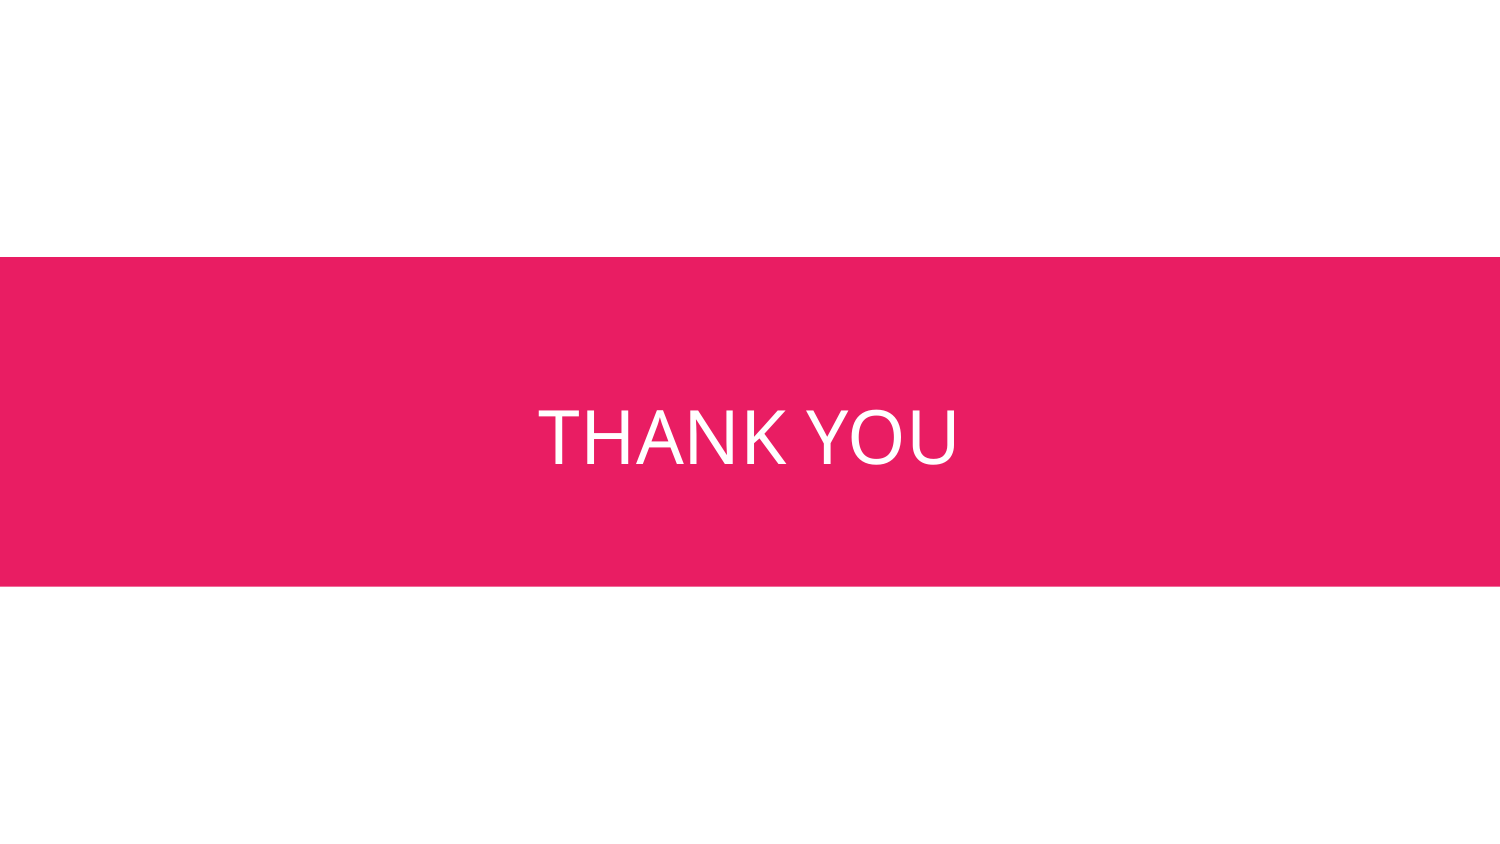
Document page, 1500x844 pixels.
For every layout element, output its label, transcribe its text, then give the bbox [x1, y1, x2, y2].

title THANK YOU [70, 309, 1430, 559]
